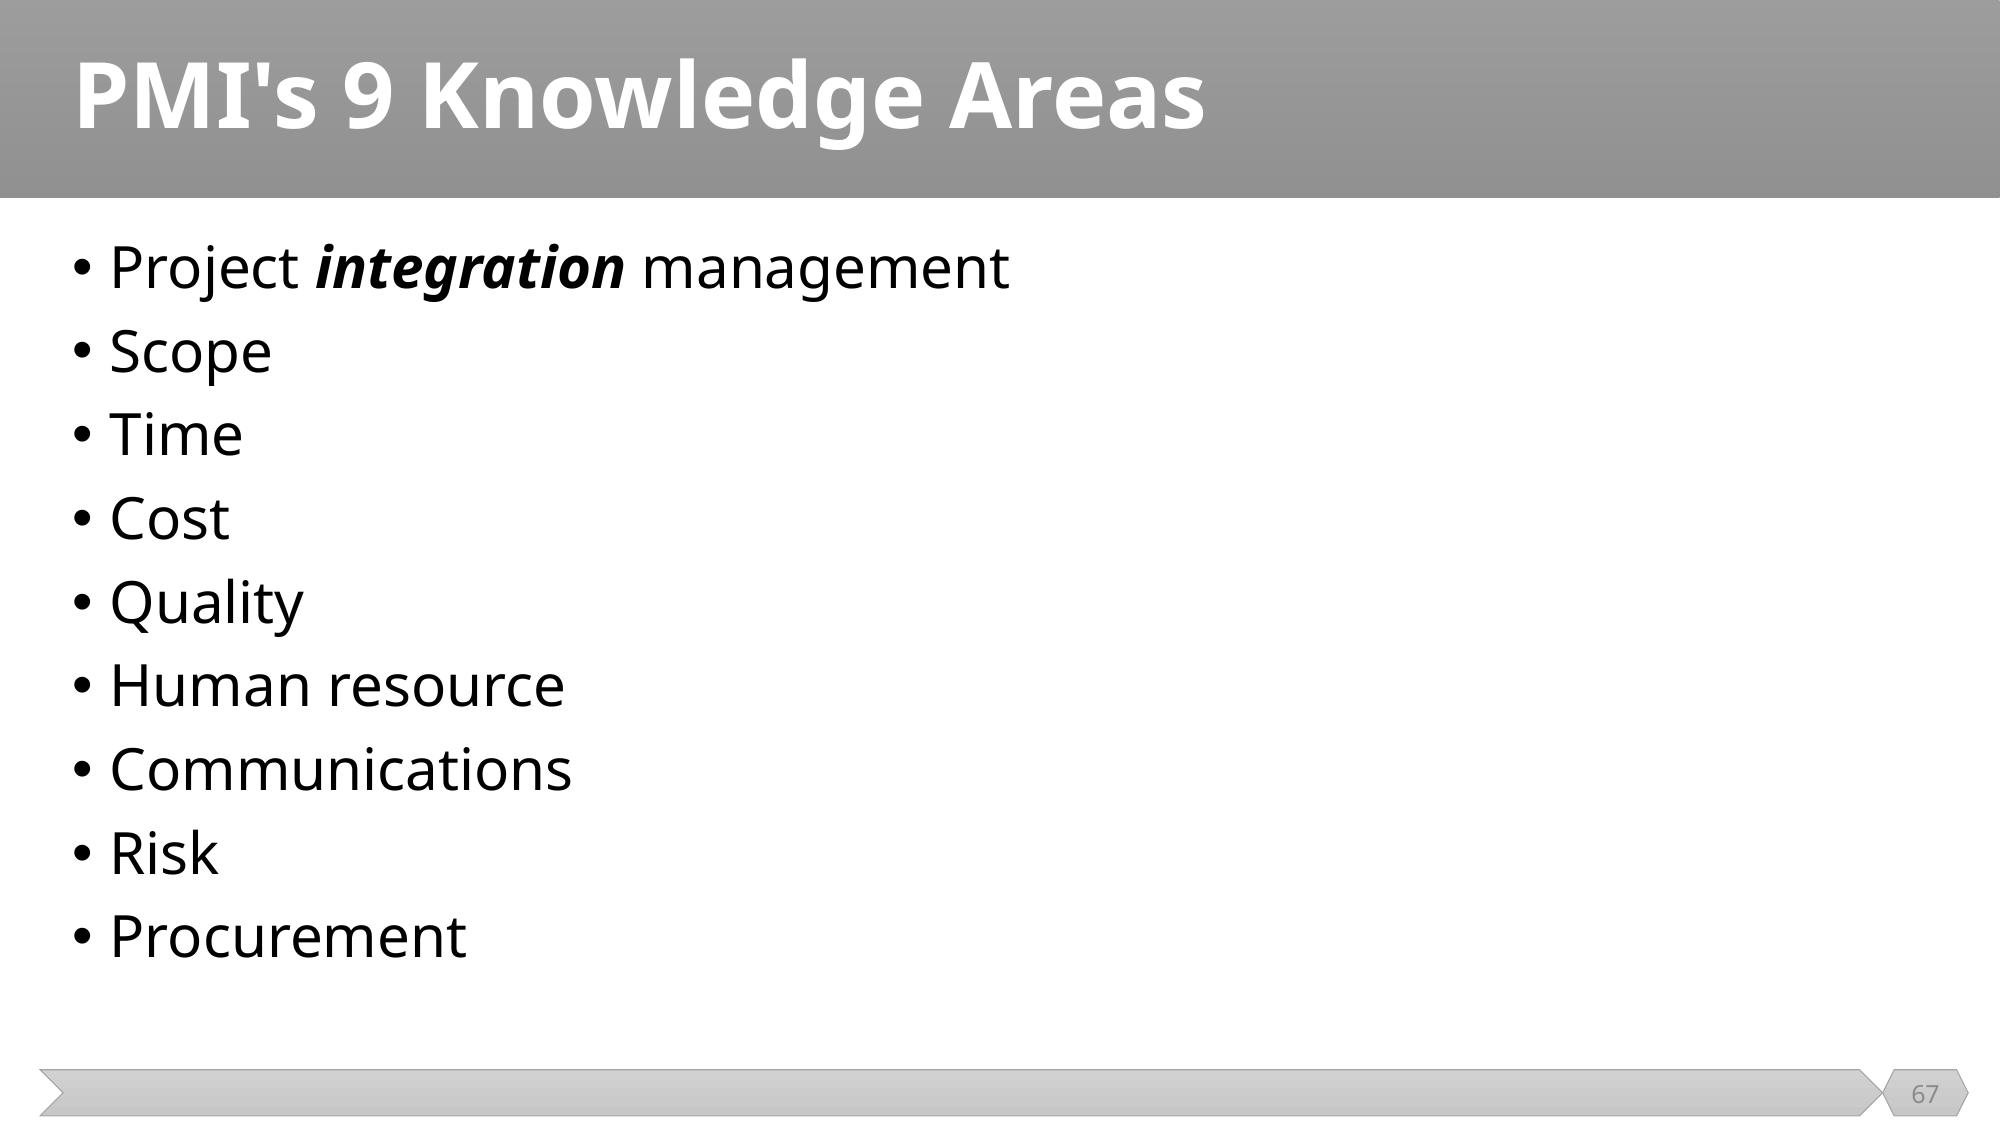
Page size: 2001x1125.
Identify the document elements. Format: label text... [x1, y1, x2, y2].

list Project integration management Scope Time Cost Quality Human resource Communications Risk Procurement [56, 230, 1969, 1010]
title PMI's 9 Knowledge Areas [56, 0, 1969, 199]
slide_number 67 [1882, 1065, 1969, 1125]
